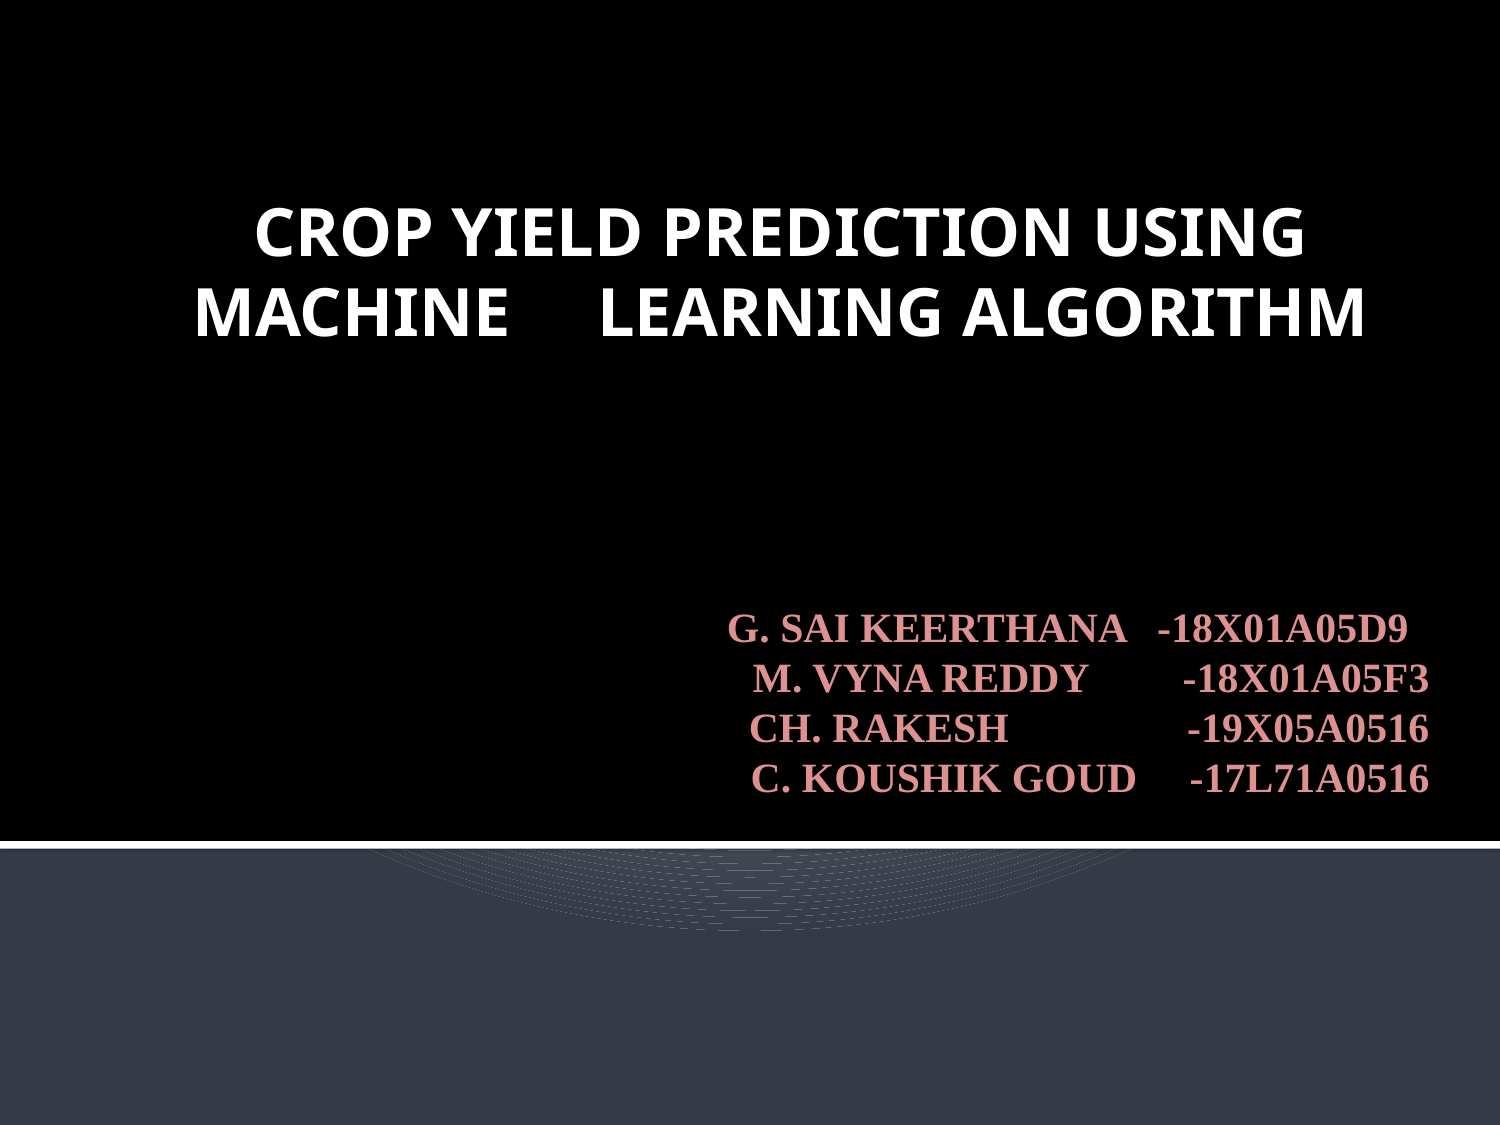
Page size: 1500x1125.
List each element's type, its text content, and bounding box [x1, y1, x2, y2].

title G. SAI KEERTHANA -18X01A05D9 M. VYNA REDDY -18X01A05F3 CH. RAKESH -19X05A0516 C. KOUSHIK GOUD -17L71A0516 [112, 550, 1438, 825]
subtitle CROP YIELD PREDICTION USING MACHINE LEARNING ALGORITHM [112, 78, 1438, 350]
